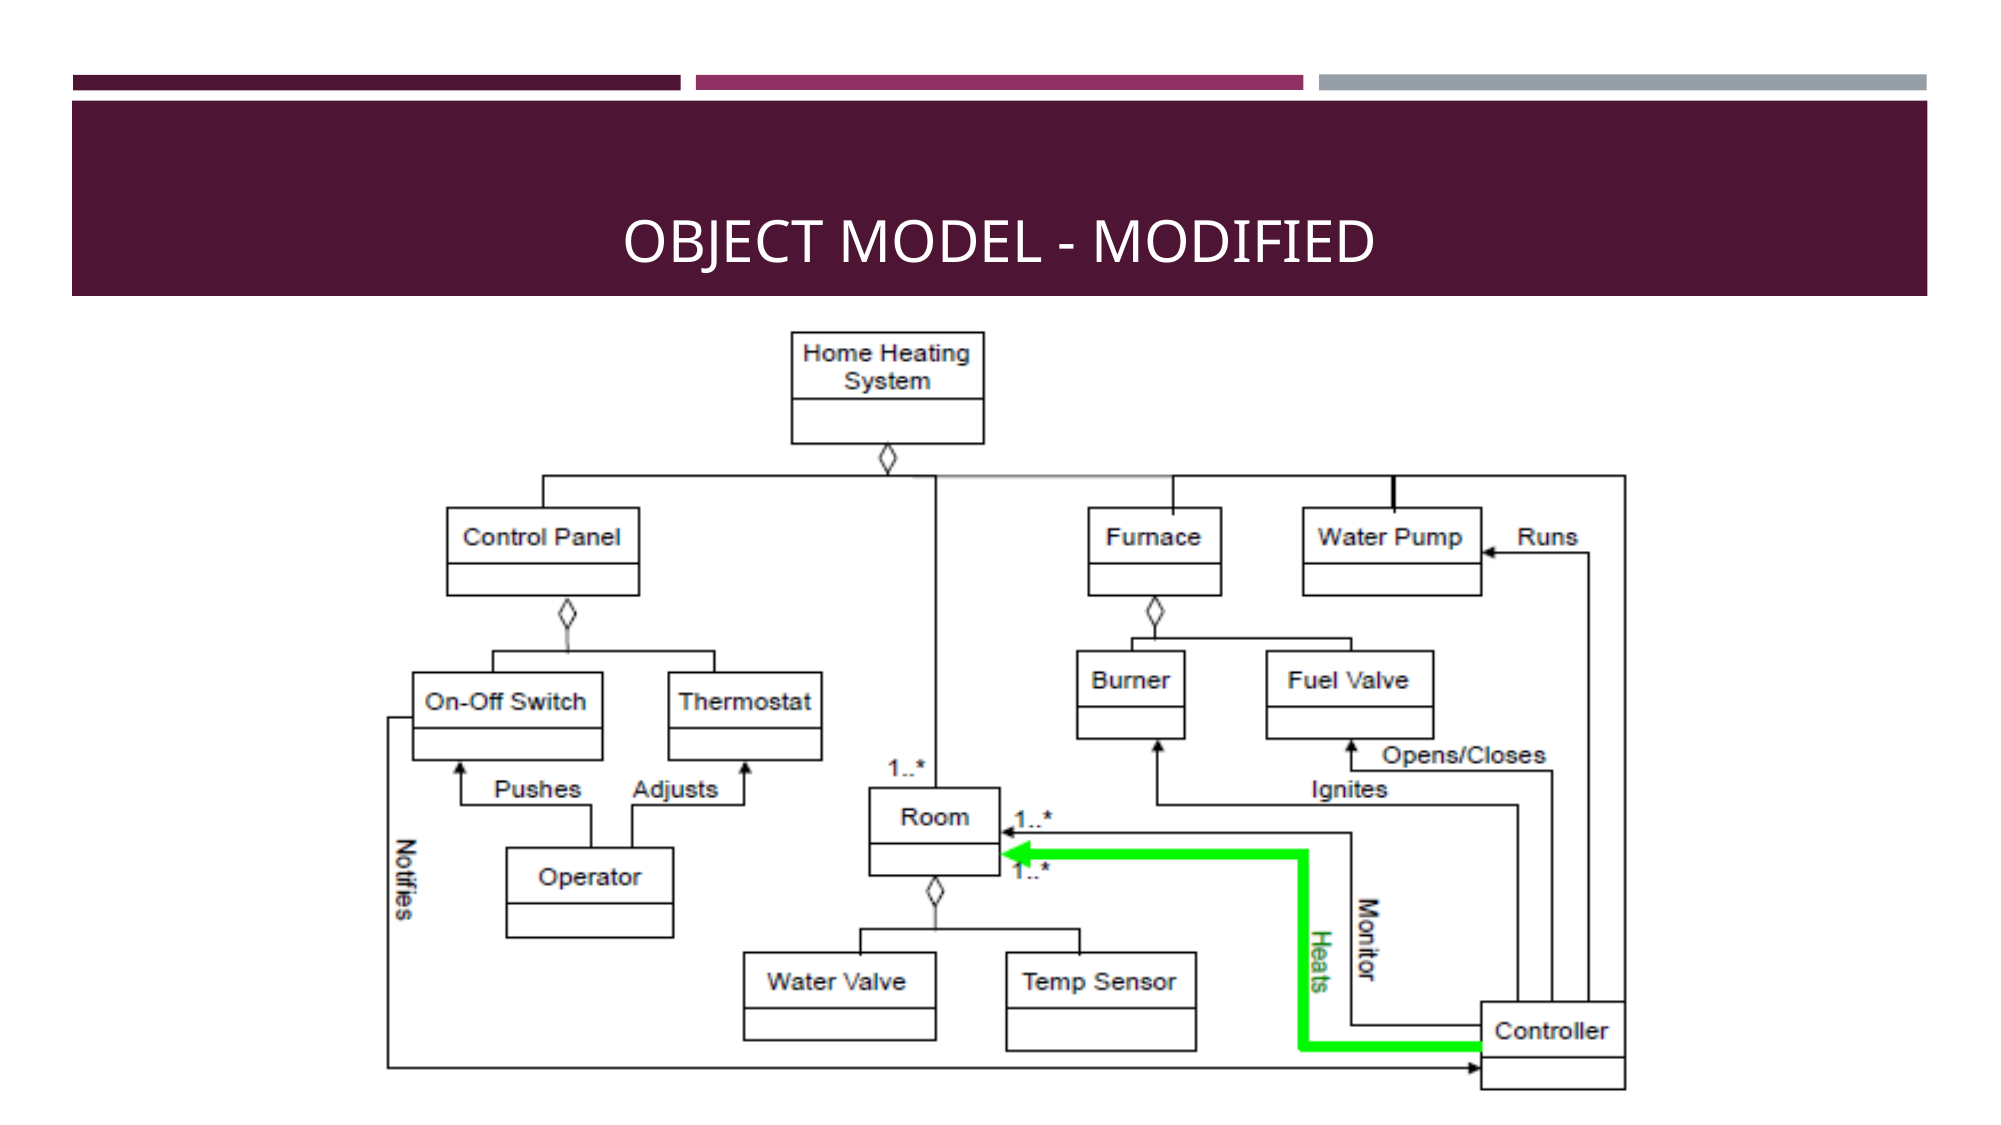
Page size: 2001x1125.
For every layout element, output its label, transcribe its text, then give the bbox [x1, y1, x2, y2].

picture [346, 304, 1698, 1125]
title OBJECT MODEL - MODIFIED [95, 115, 1905, 282]
